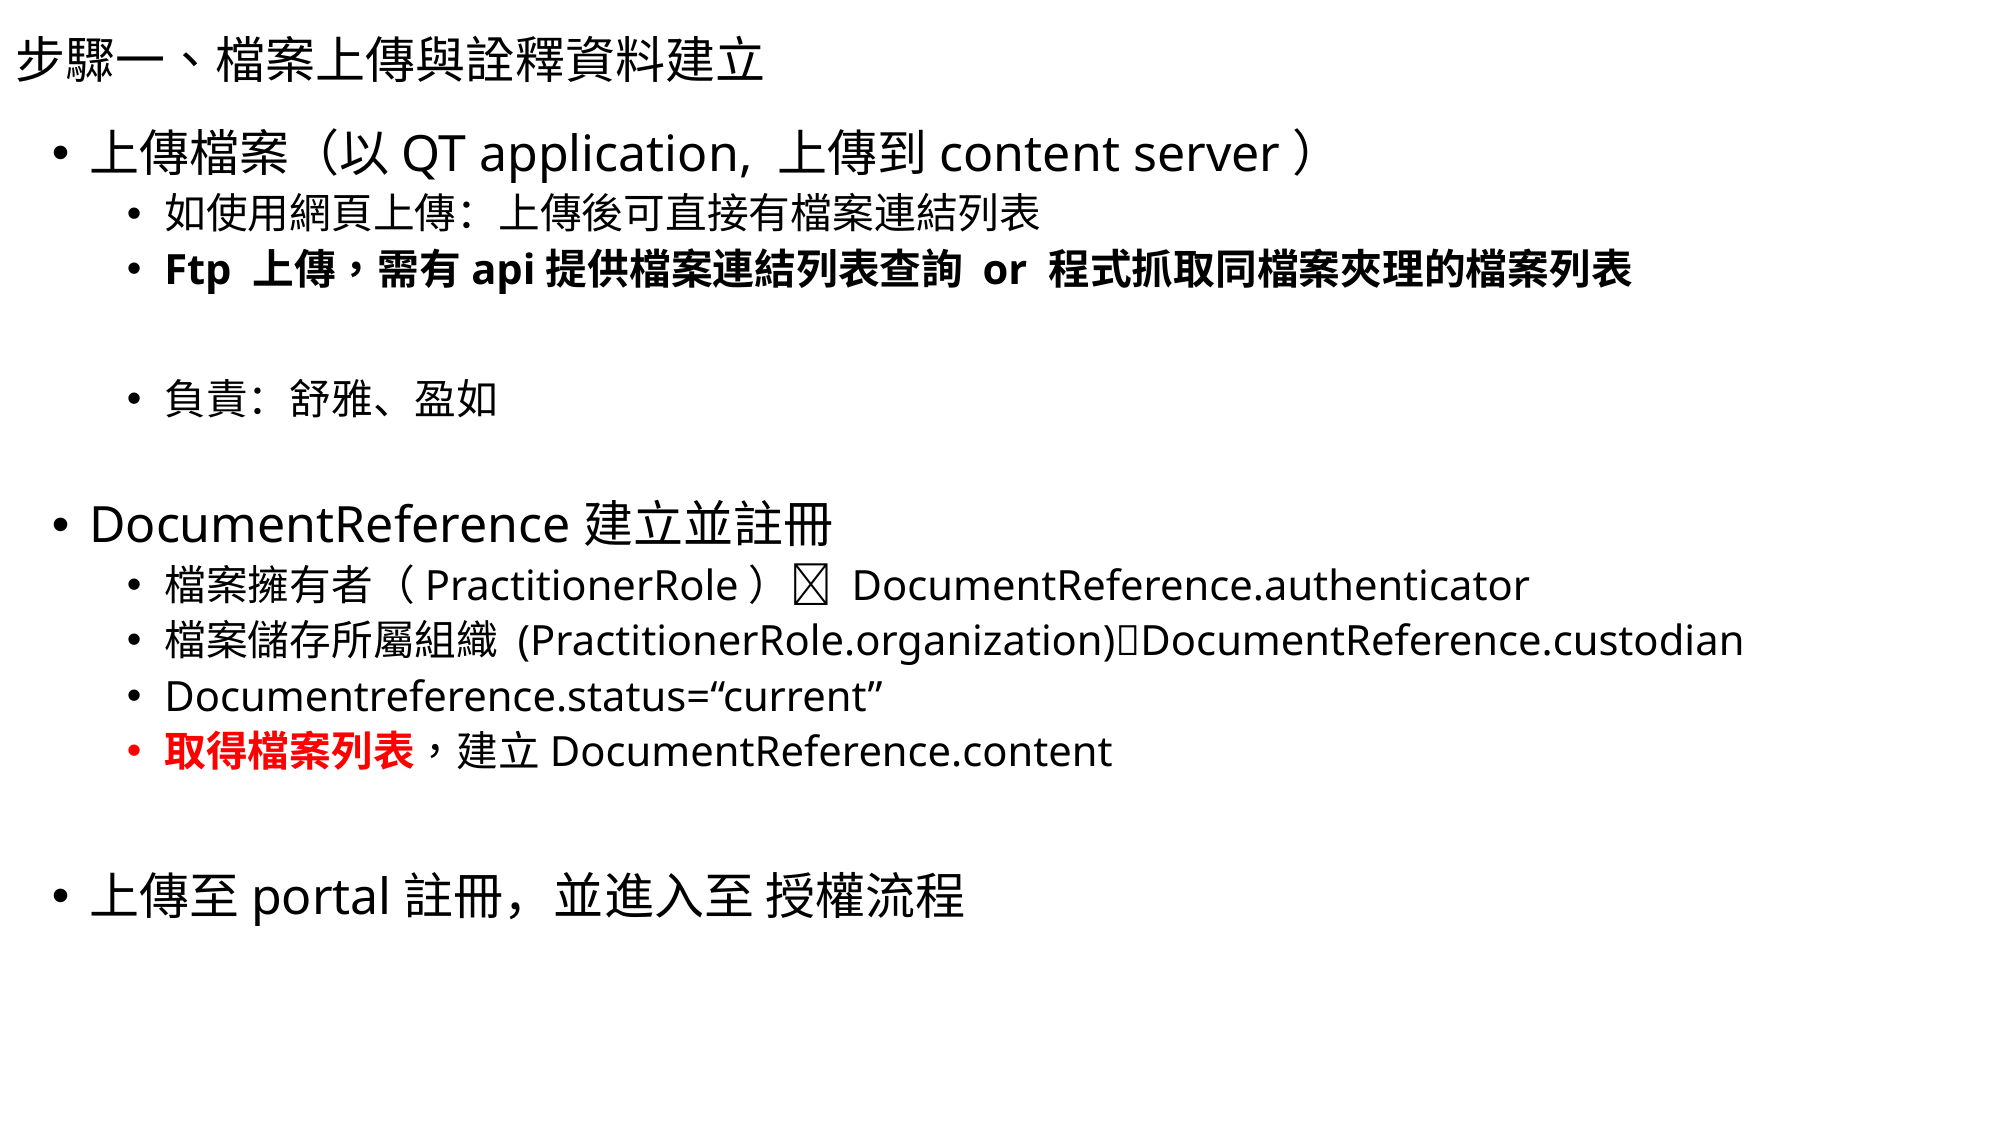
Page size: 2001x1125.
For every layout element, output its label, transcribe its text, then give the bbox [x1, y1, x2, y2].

list 上傳檔案（以QT application, 上傳到content server） 如使用網頁上傳：上傳後可直接有檔案連結列表 Ftp 上傳，需有api提供檔案連結列表查詢 or 程式抓取同檔案夾理的檔案列表 負責：舒雅、盈如 DocumentReference建立並註冊 檔案擁有者（PractitionerRole） DocumentReference.authenticator 檔案儲存所屬組織 (PractitionerRole.organization)DocumentReference.custodian Documentreference.status=“current” 取得檔案列表，建立DocumentReference.content 上傳至portal註冊，並進入至 授權流程 [36, 121, 1912, 1052]
title 步驟一、檔案上傳與詮釋資料建立 [0, 0, 1725, 171]
